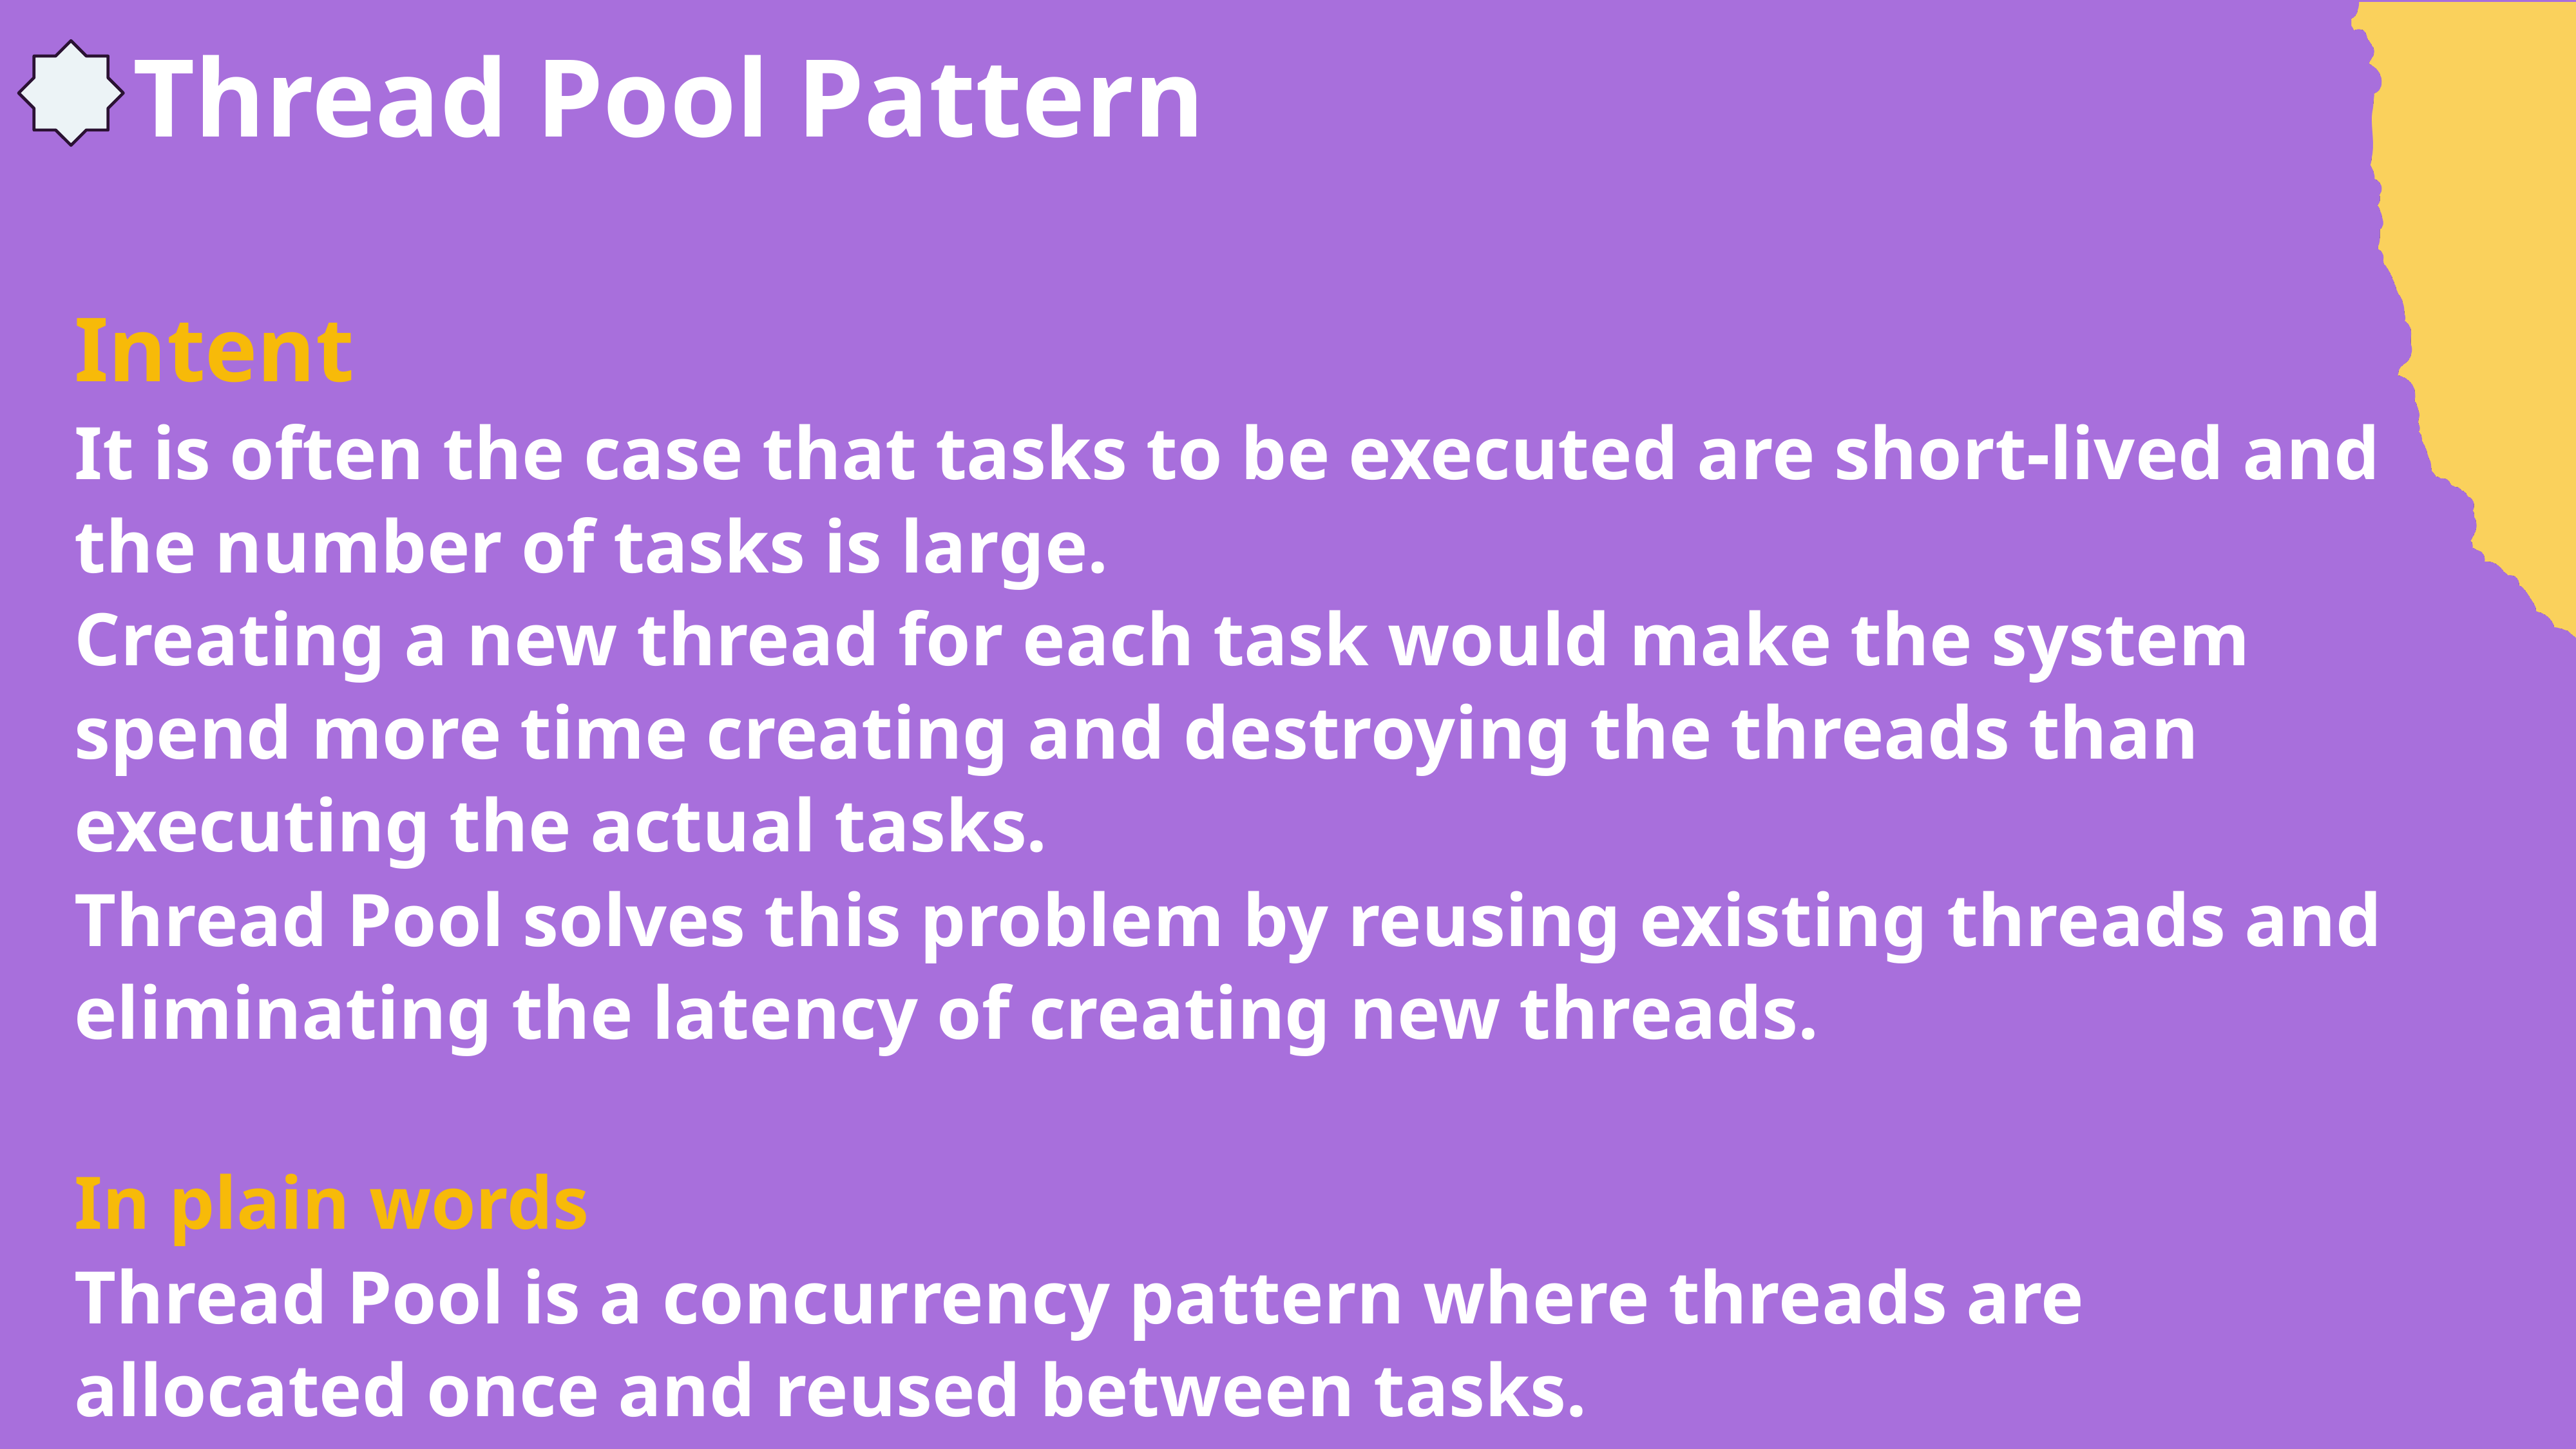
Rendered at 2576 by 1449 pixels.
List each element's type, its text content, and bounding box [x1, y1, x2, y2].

text_box Thread Pool Pattern [123, 24, 1756, 163]
text_box [18, 41, 123, 146]
picture [2351, 2, 2576, 641]
text_box Intent It is often the case that tasks to be executed are short-lived and the number of tasks is large. Creating a new thread for each task would make the system spend more time creating and destroying the threads than executing the actual tasks. Thread Pool solves this problem by reusing existing threads and eliminating the latency of creating new threads. In plain words Thread Pool is a concurrency pattern where threads are allocated once and reused between tasks. [64, 281, 2424, 1449]
